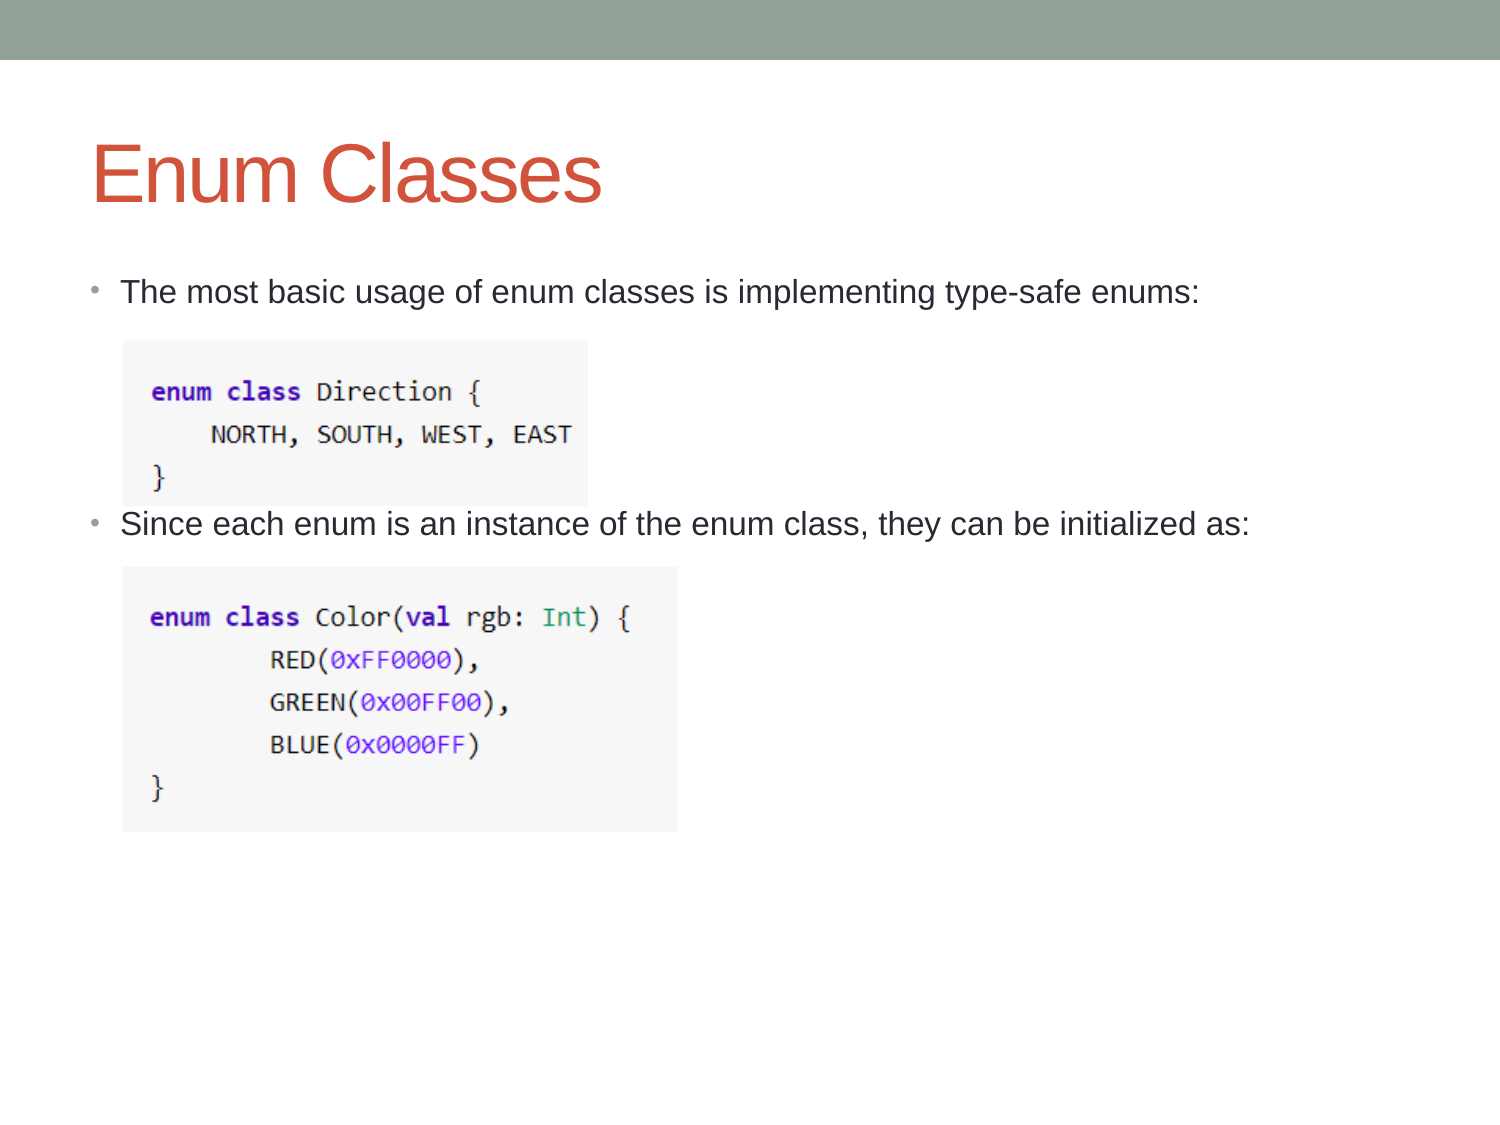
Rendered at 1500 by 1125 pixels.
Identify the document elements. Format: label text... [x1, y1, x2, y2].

picture [123, 565, 678, 832]
title Enum Classes [75, 87, 1425, 250]
picture [123, 337, 589, 506]
list The most basic usage of enum classes is implementing type-safe enums: Since each enum is an instance of the enum class, they can be initialized as: [75, 262, 1425, 1063]
